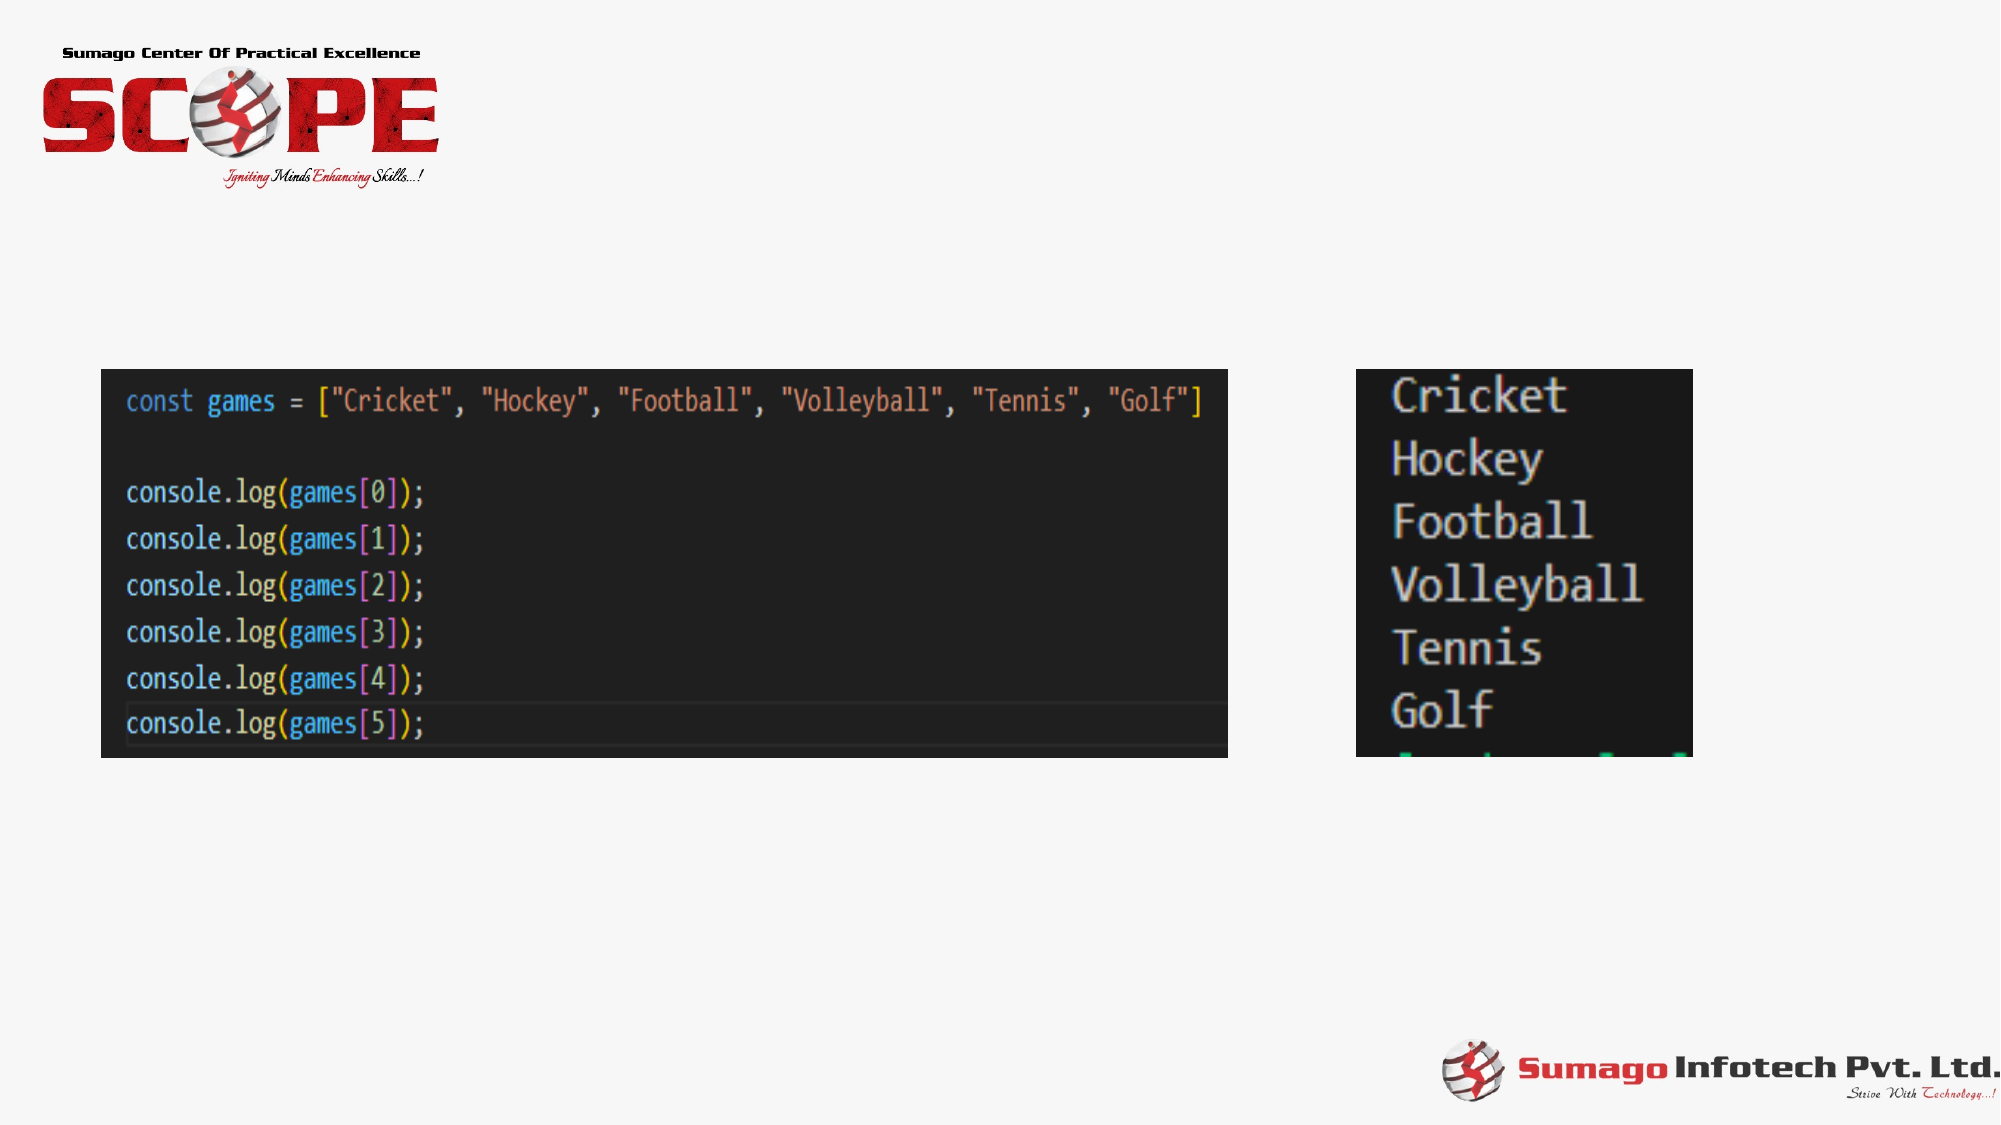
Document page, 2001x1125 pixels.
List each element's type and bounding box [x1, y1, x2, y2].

picture [39, 0, 441, 226]
picture [1436, 1038, 2000, 1103]
picture [101, 369, 1228, 758]
picture [1356, 369, 1693, 757]
